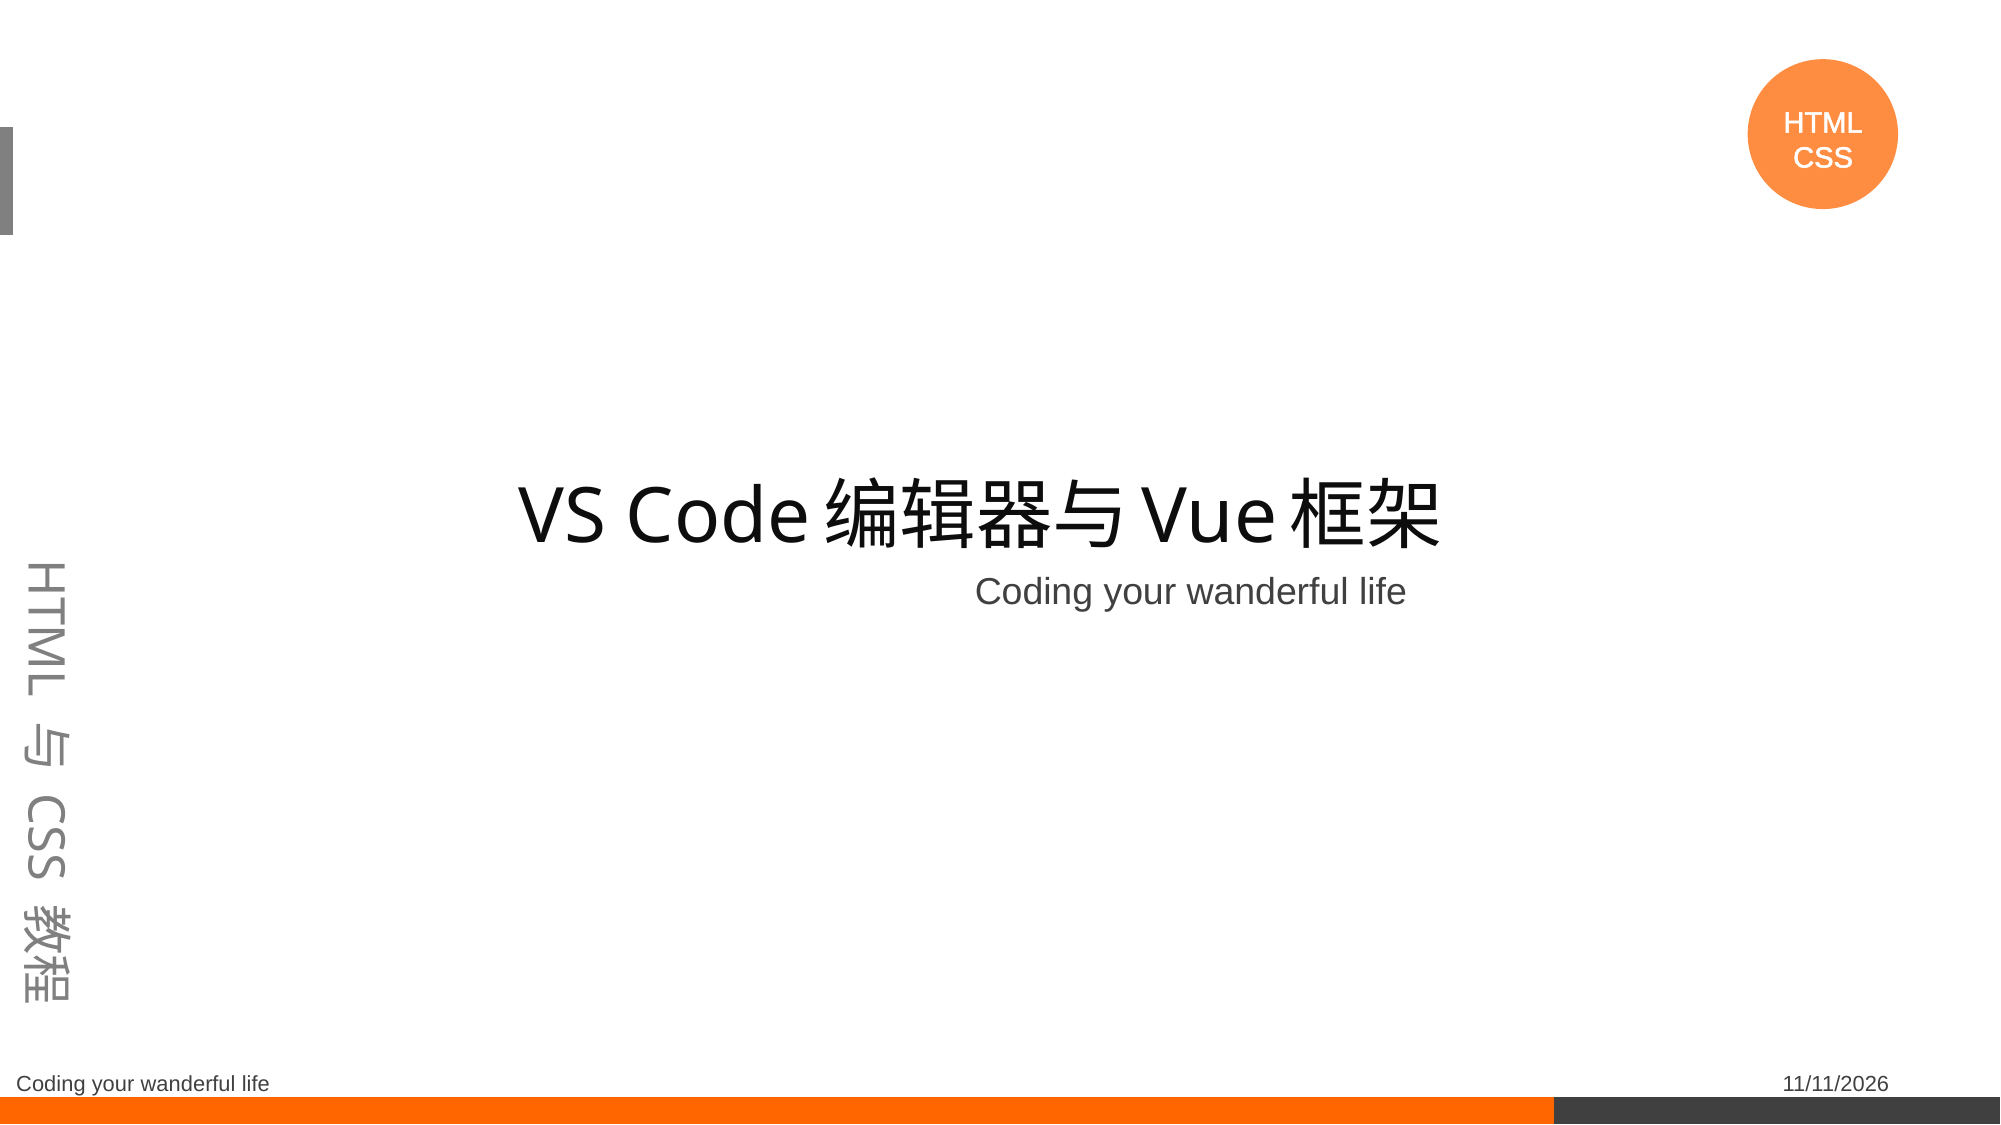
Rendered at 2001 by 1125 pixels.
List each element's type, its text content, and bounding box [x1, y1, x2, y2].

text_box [0, 1097, 2000, 1123]
text_box VS Code编辑器与Vue框架 [371, 383, 1469, 565]
text_box Coding your wanderful life [1, 1065, 2000, 1097]
text_box HTML 与 CSS 教程 [3, 127, 113, 1013]
text_box Coding your wanderful life [285, 564, 1422, 633]
text_box [0, 127, 13, 235]
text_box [1748, 60, 1898, 209]
